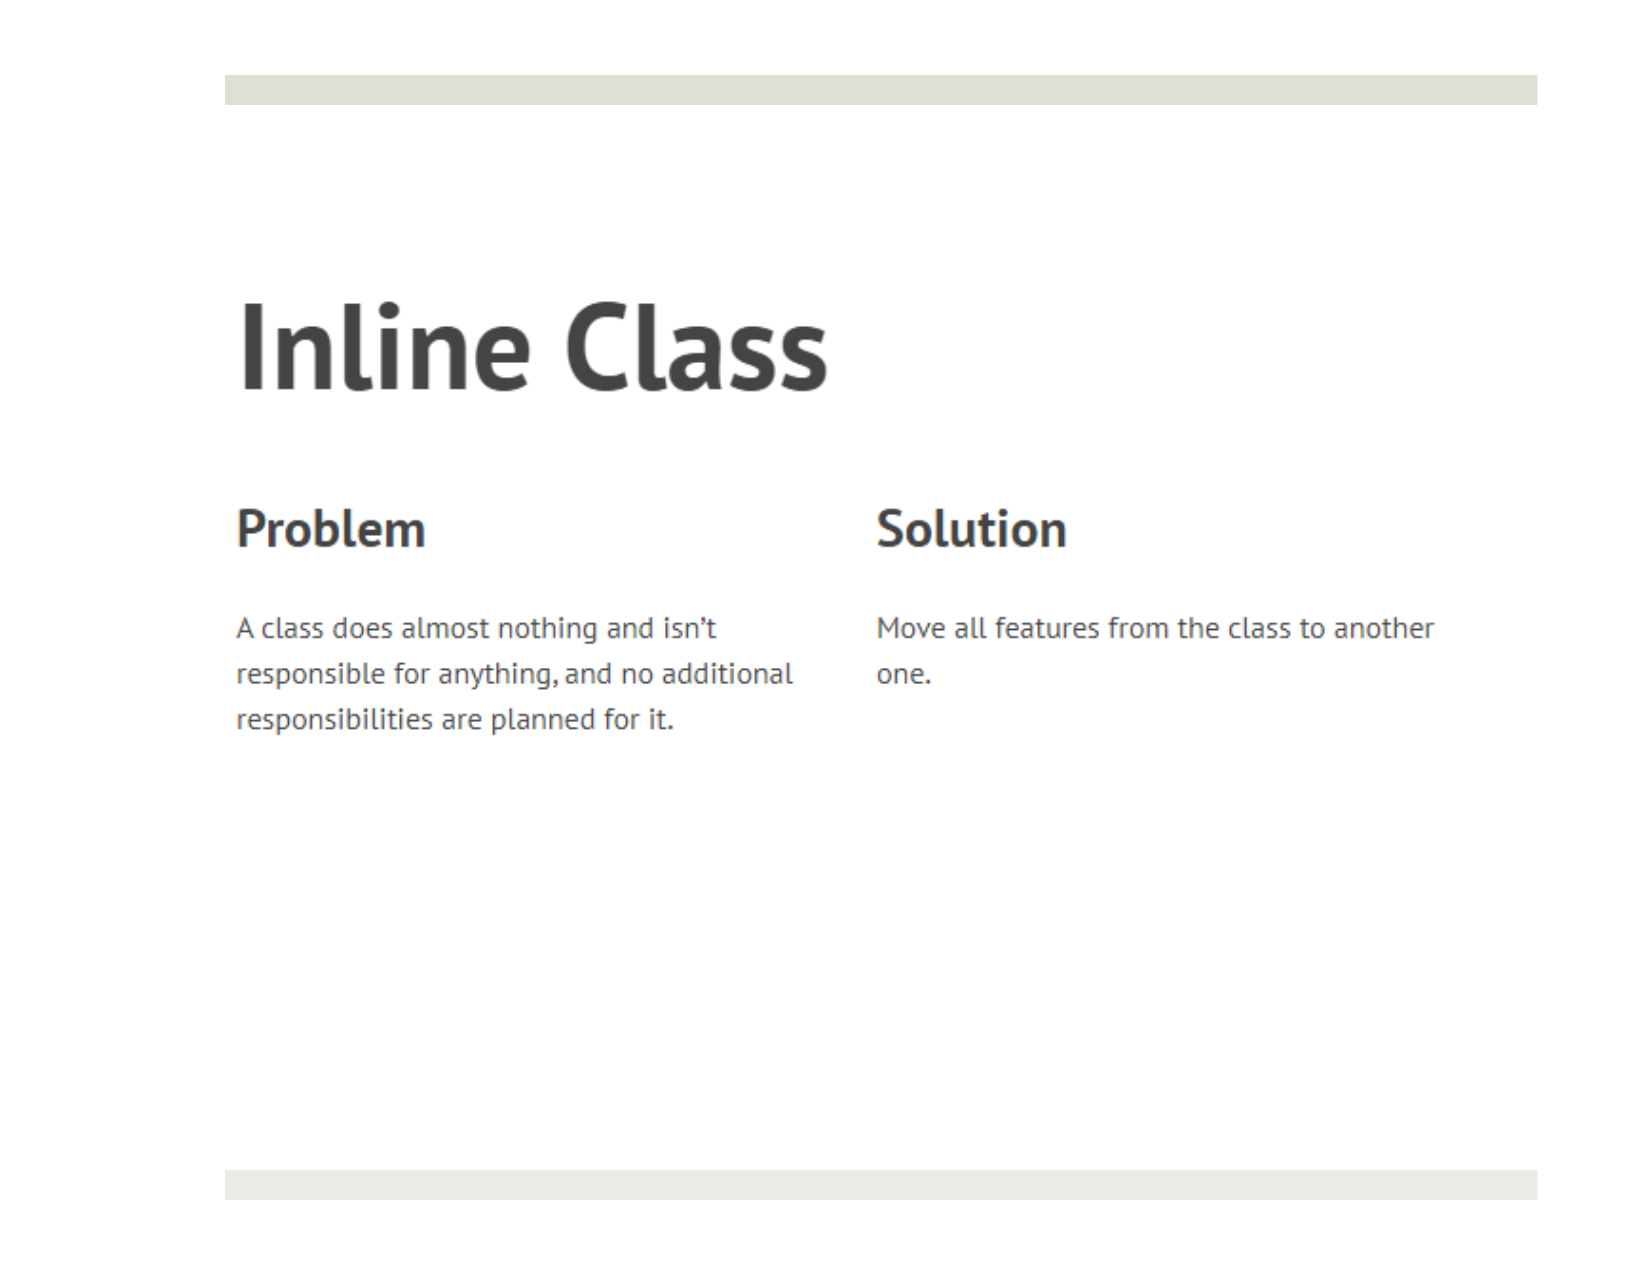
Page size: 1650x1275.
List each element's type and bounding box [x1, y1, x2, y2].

picture [174, 249, 1494, 813]
